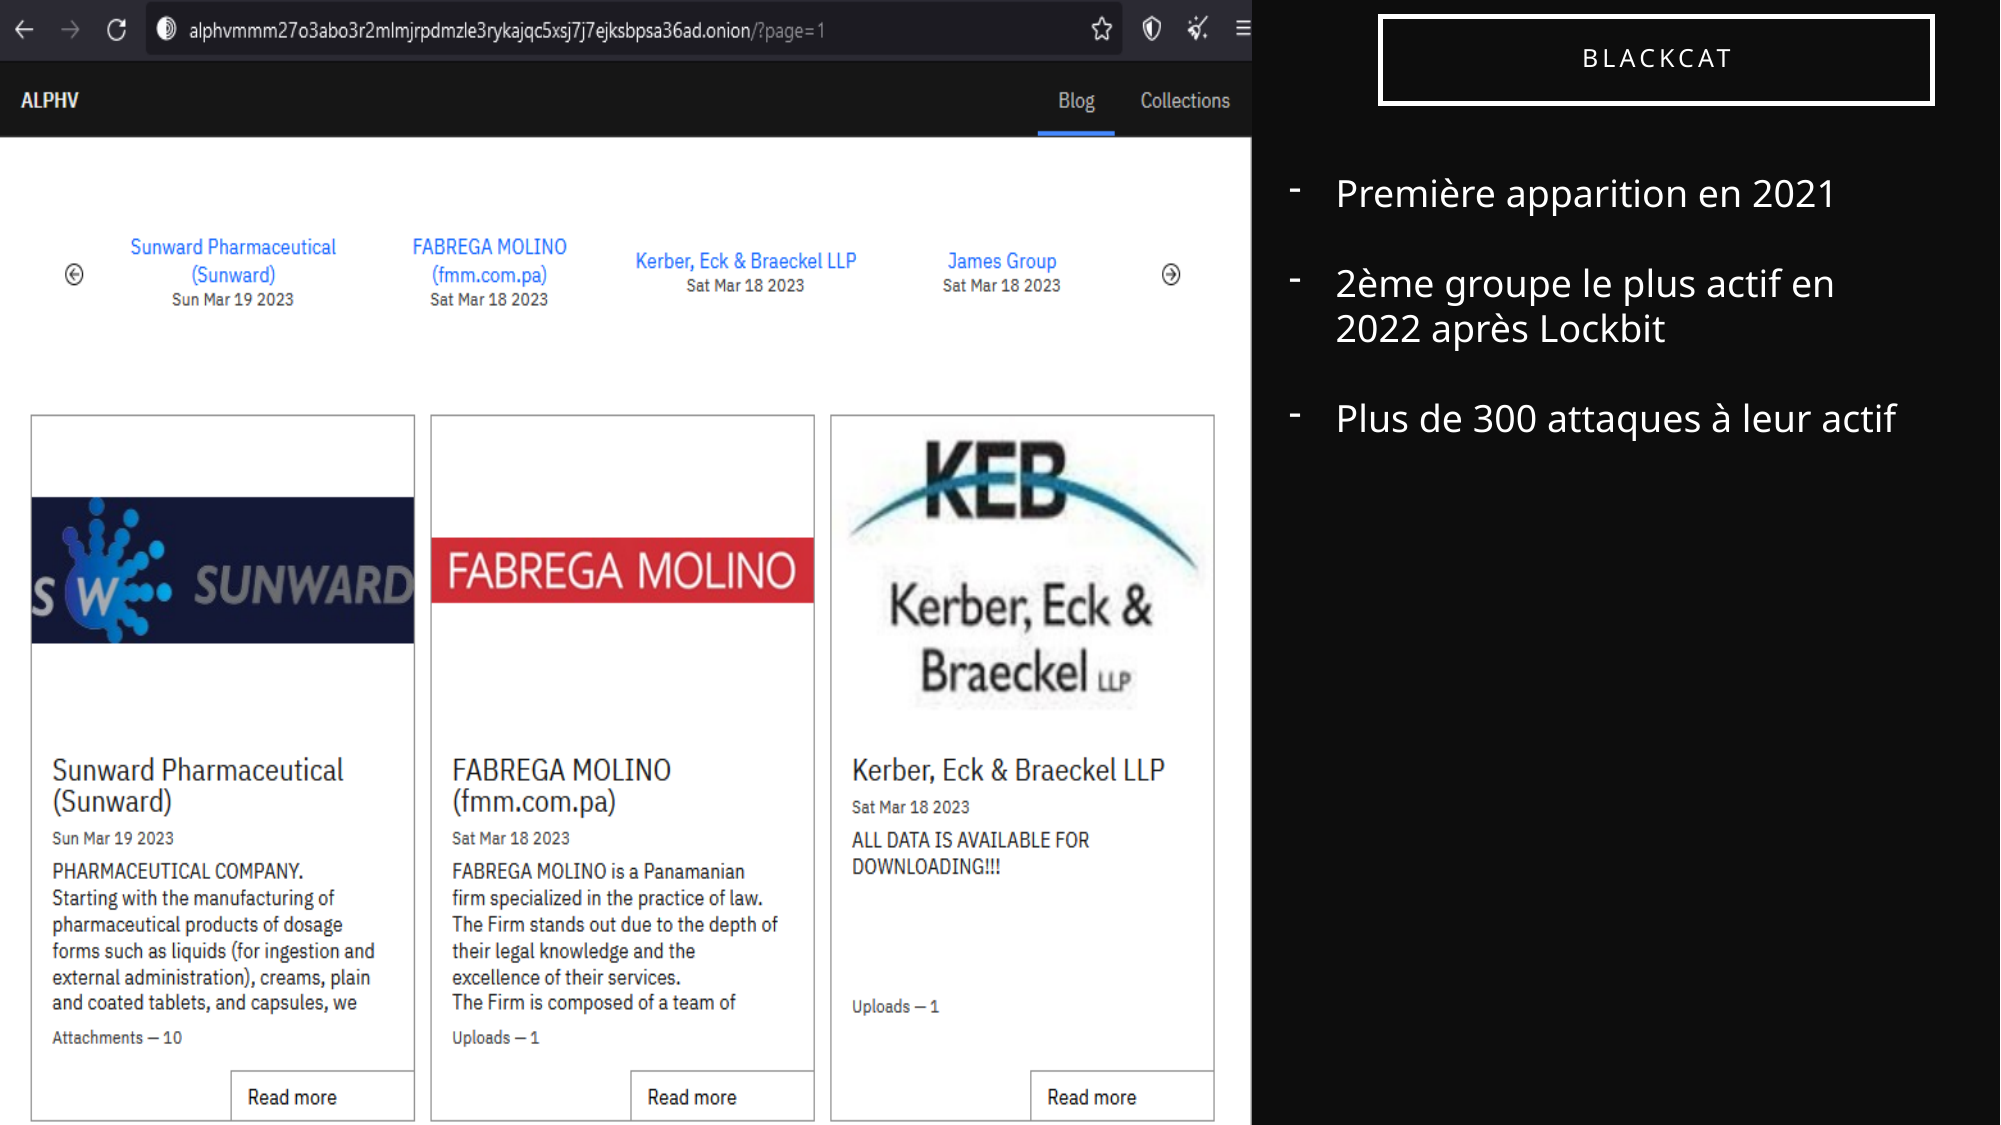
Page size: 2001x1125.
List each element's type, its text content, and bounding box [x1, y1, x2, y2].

text_box Première apparition en 2021 2ème groupe le plus actif en 2022 après Lockbit Plus de 300 attaques à leur actif [1274, 162, 1946, 447]
text_box [1252, 0, 2000, 1125]
picture [0, 0, 1252, 1125]
title BlackCat [1378, 14, 1935, 106]
